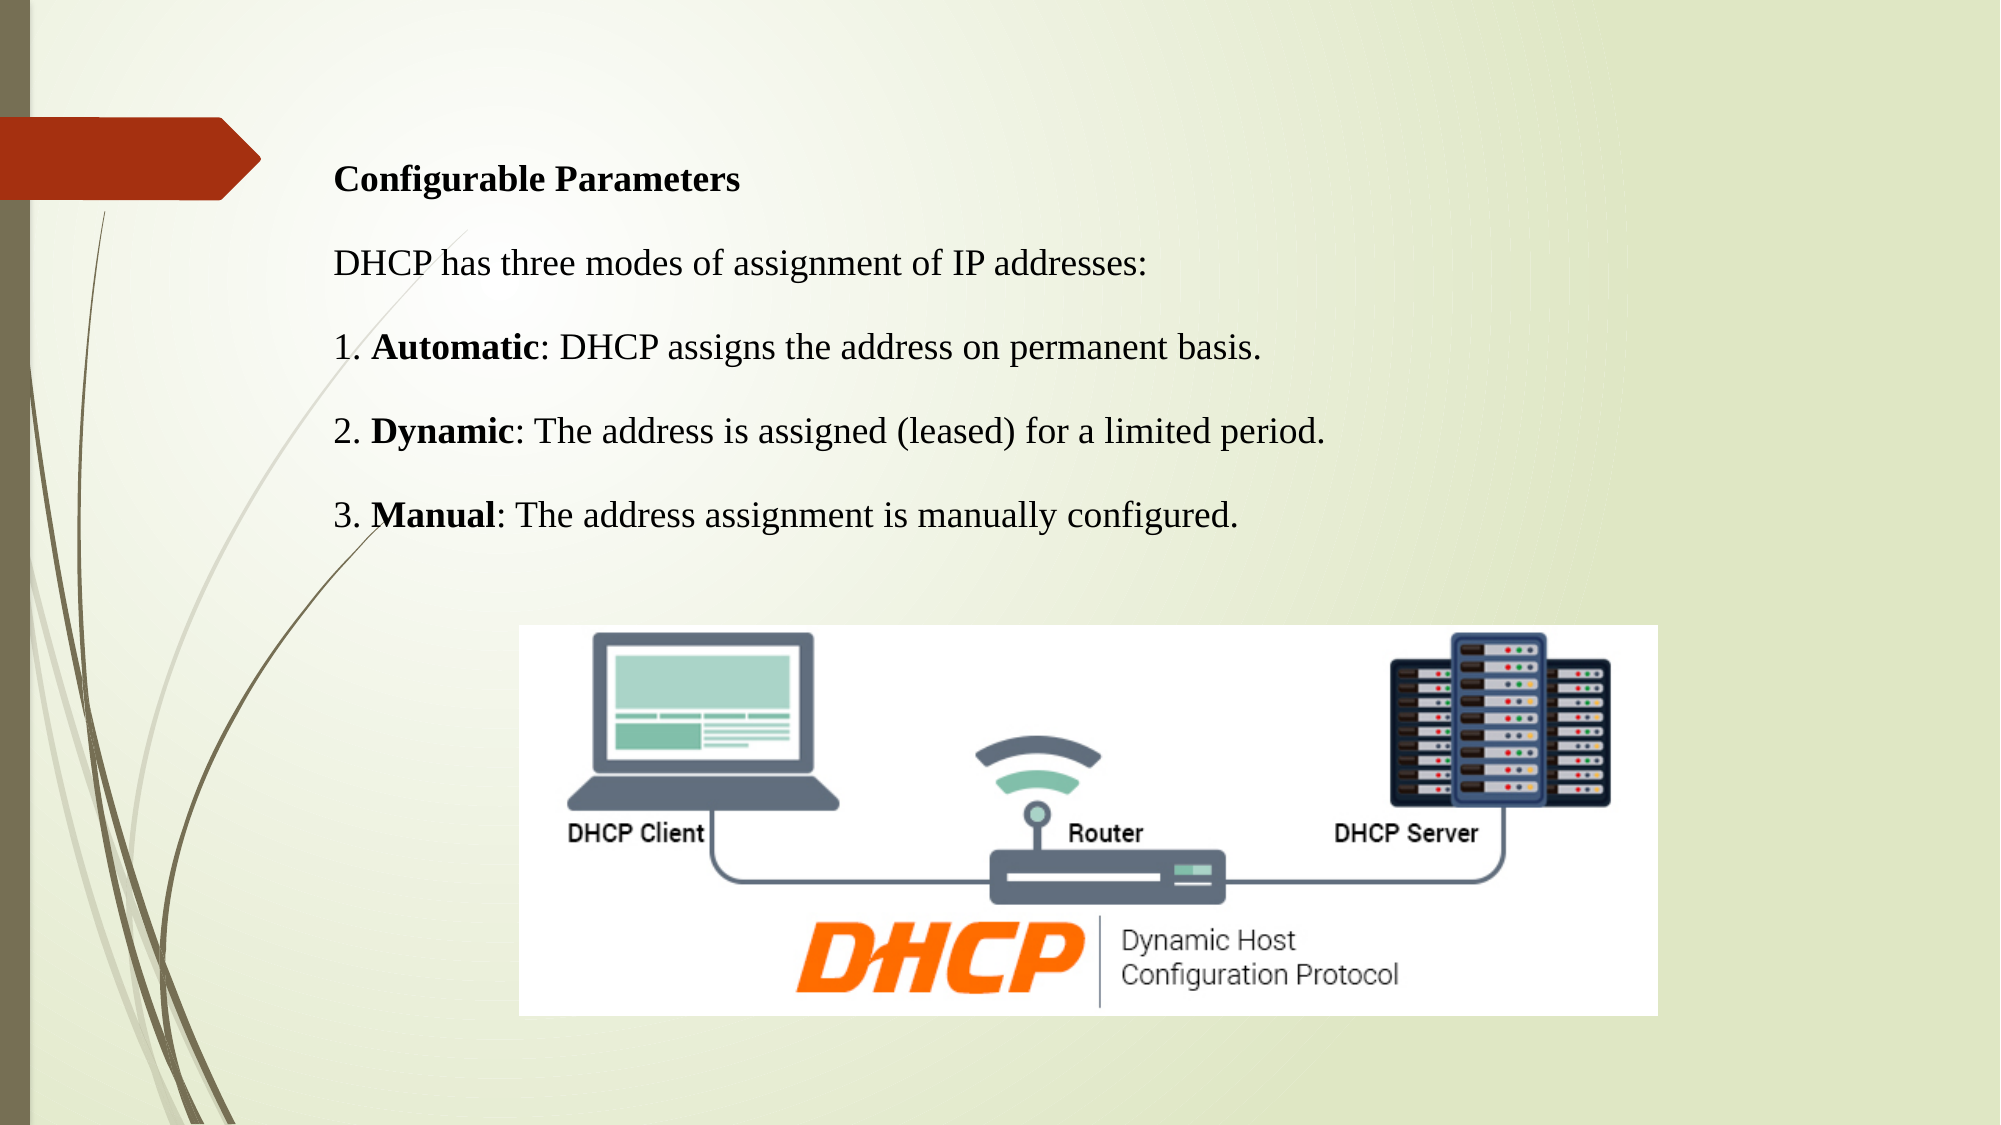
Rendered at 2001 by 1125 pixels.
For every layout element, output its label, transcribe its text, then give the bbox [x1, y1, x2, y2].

text_box Configurable Parameters DHCP has three modes of assignment of IP addresses: 1. Automatic: DHCP assigns the address on permanent basis. 2. Dynamic: The address is assigned (leased) for a limited period. 3. Manual: The address assignment is manually configured. [318, 123, 1859, 543]
picture [519, 625, 1658, 1017]
